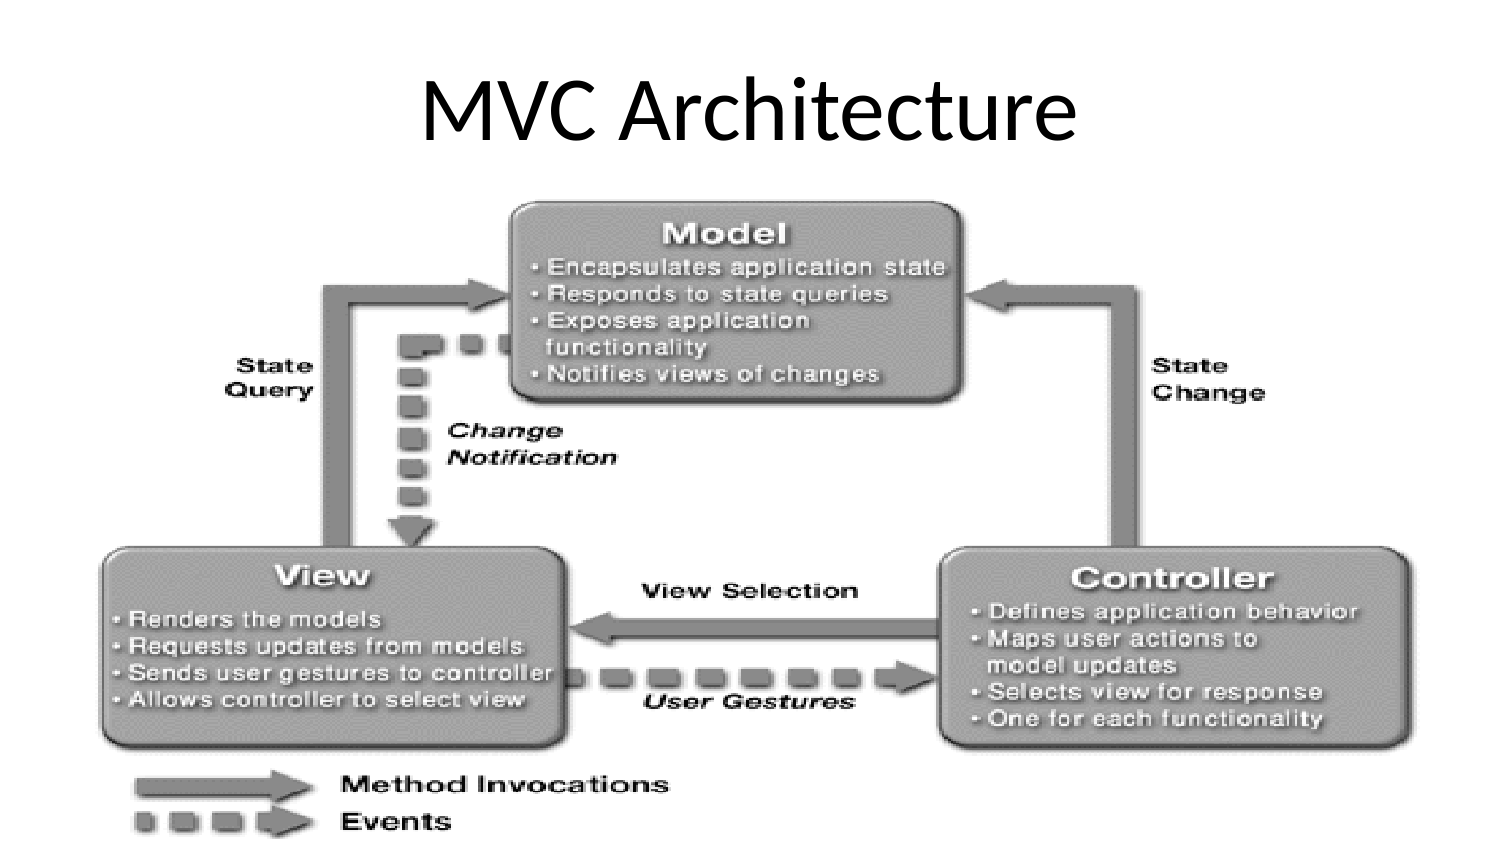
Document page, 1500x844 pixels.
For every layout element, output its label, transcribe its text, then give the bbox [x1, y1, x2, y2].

picture [49, 196, 1451, 840]
title MVC Architecture [75, 33, 1425, 175]
